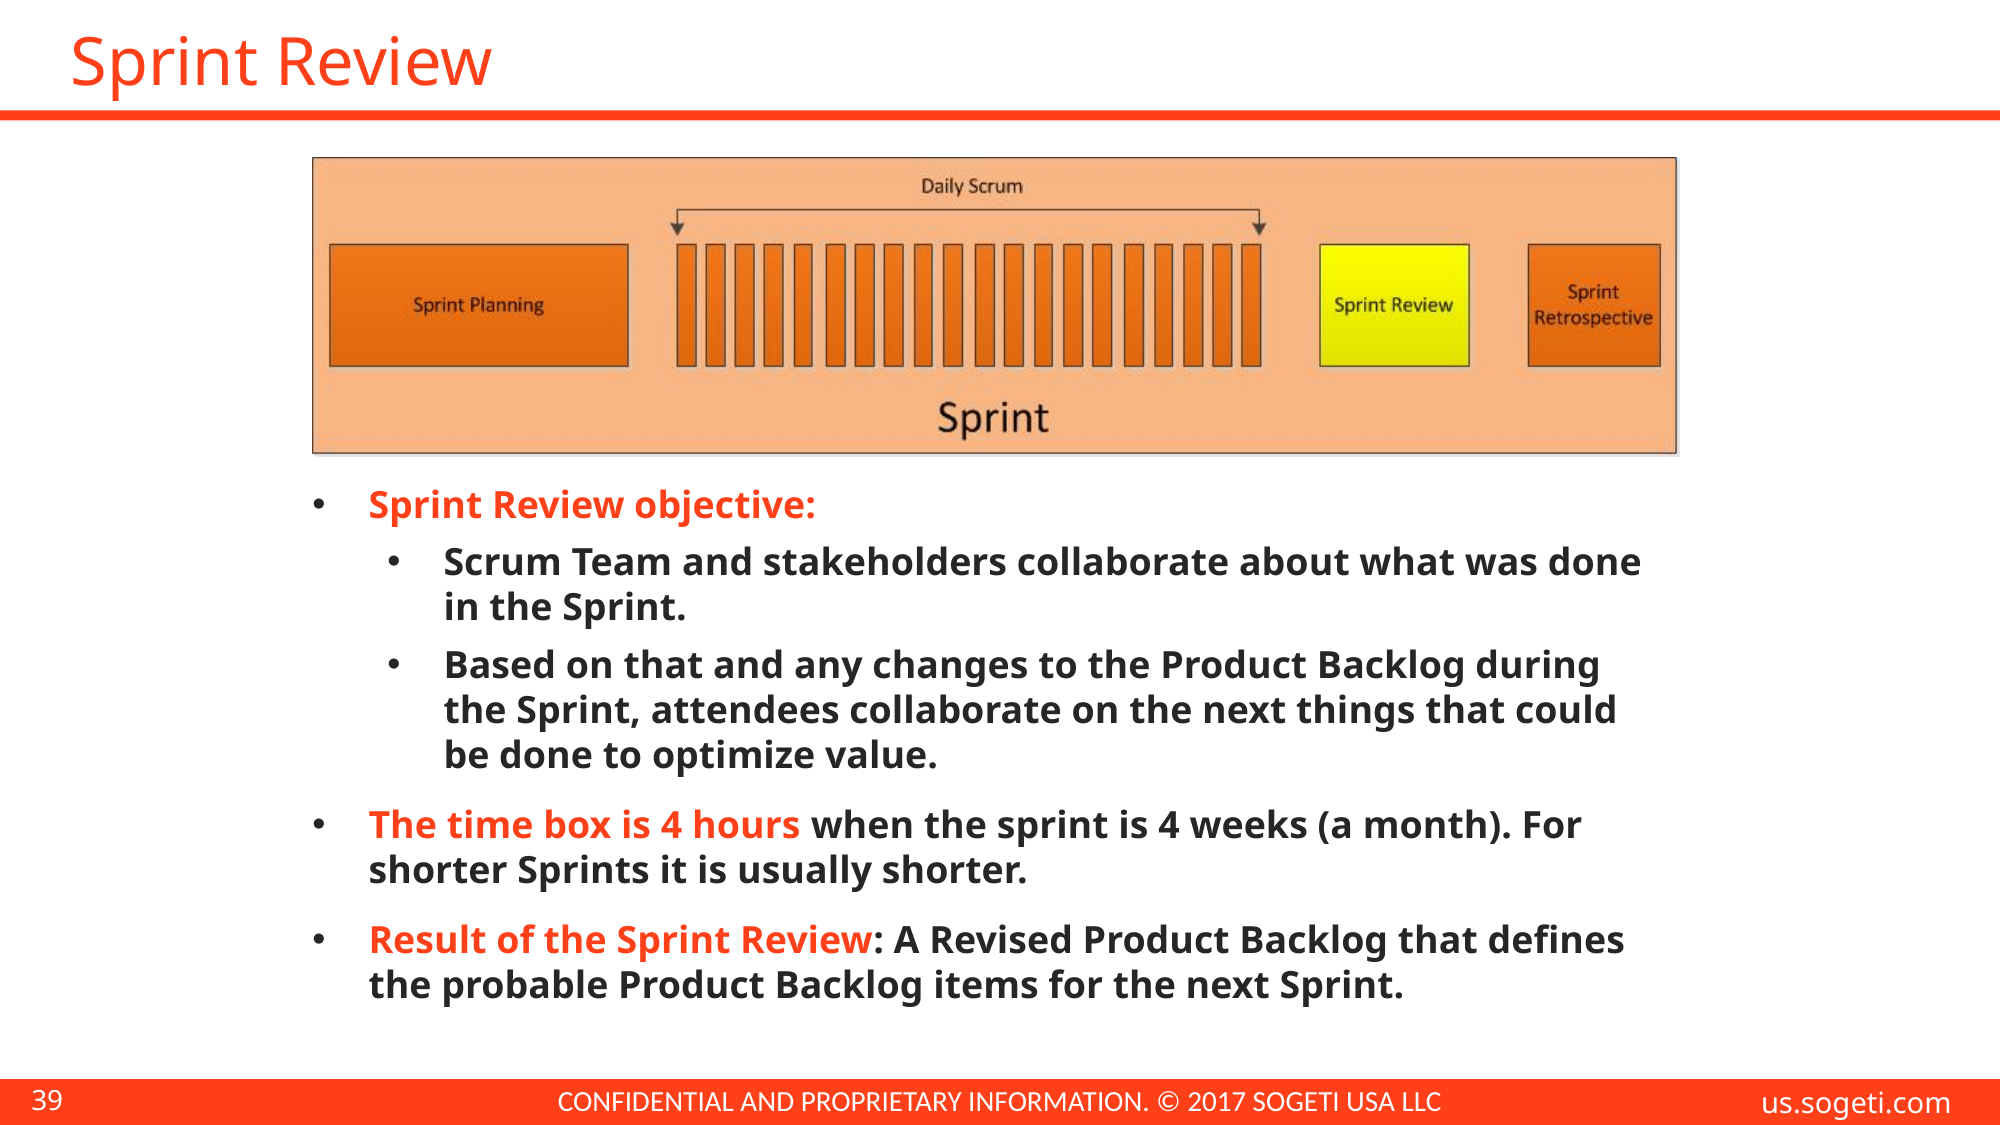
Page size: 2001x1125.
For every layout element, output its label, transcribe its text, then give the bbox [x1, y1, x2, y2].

picture [312, 156, 1680, 457]
title Sprint Review [55, 7, 1900, 111]
text_box Sprint Review objective: Scrum Team and stakeholders collaborate about what was done in the Sprint. Based on that and any changes to the Product Backlog during the Sprint, attendees collaborate on the next things that could be done to optimize value. The time box is 4 hours when the sprint is 4 weeks (a month). For shorter Sprints it is usually shorter. Result of the Sprint Review: A Revised Product Backlog that defines the probable Product Backlog items for the next Sprint. [312, 480, 1669, 1006]
